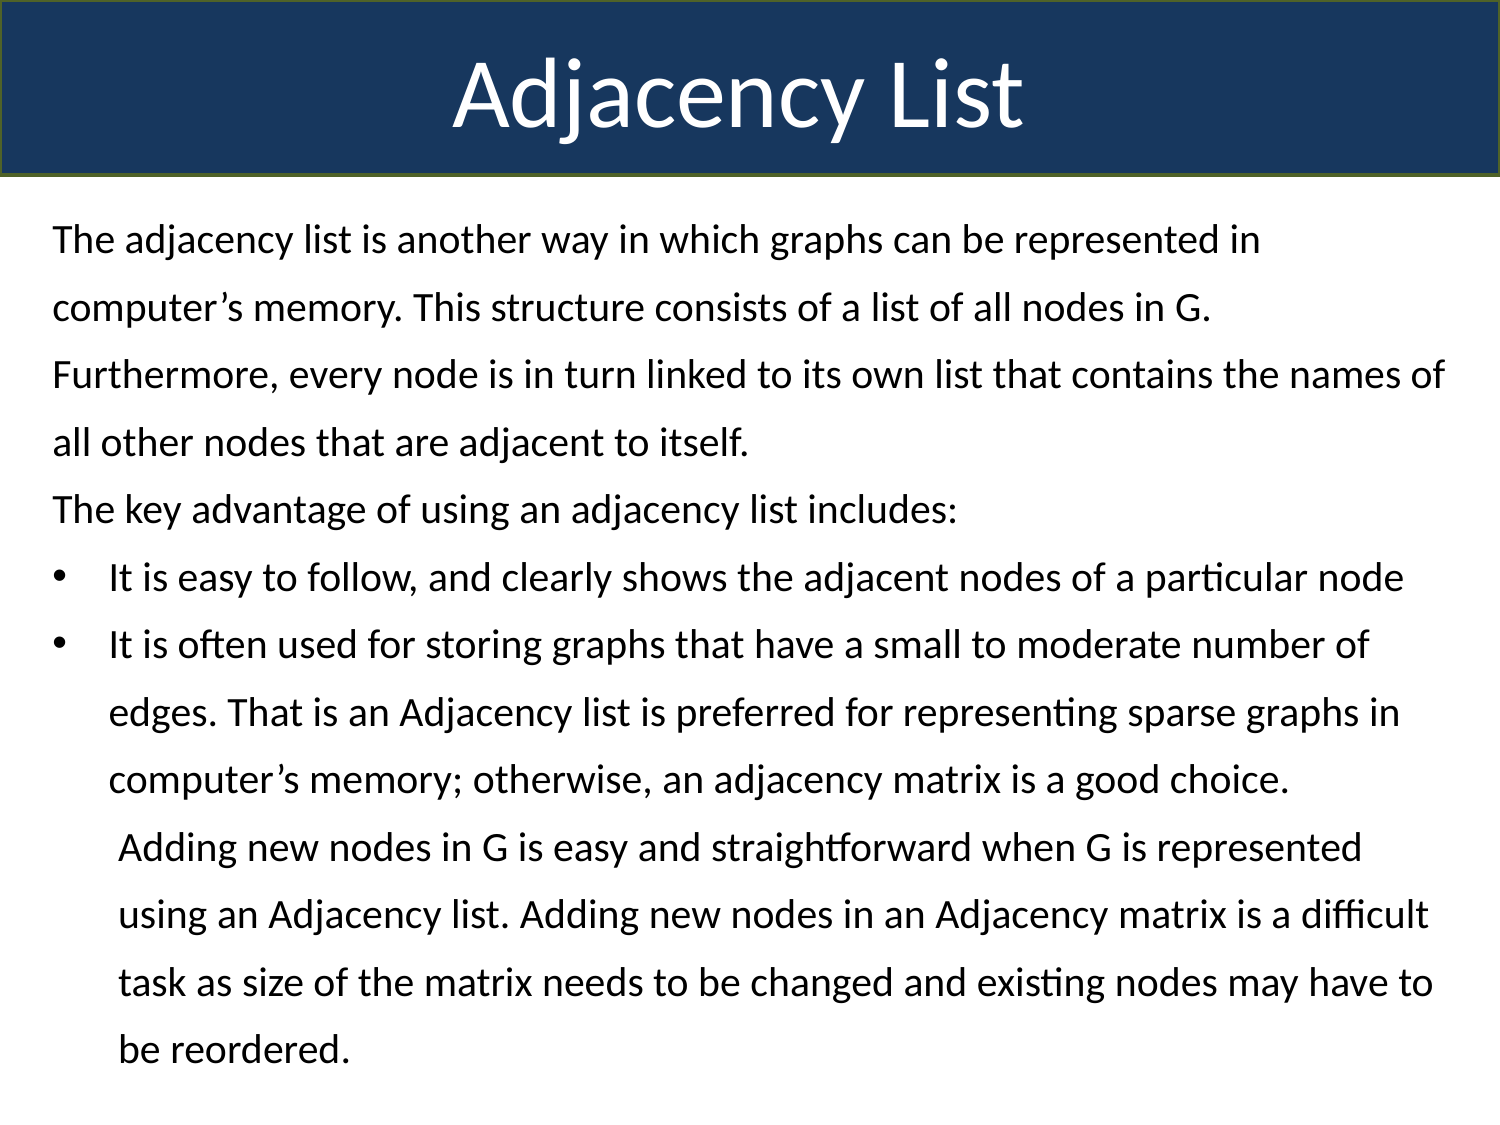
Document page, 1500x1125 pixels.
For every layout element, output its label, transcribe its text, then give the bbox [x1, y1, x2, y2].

text_box The adjacency list is another way in which graphs can be represented in computer’s memory. This structure consists of a list of all nodes in G. Furthermore, every node is in turn linked to its own list that contains the names of all other nodes that are adjacent to itself. The key advantage of using an adjacency list includes: It is easy to follow, and clearly shows the adjacent nodes of a particular node It is often used for storing graphs that have a small to moderate number of edges. That is an Adjacency list is preferred for representing sparse graphs in computer’s memory; otherwise, an adjacency matrix is a good choice. Adding new nodes in G is easy and straightforward when G is represented using an Adjacency list. Adding new nodes in an Adjacency matrix is a difficult task as size of the matrix needs to be changed and existing nodes may have to be reordered. [37, 187, 1463, 1080]
text_box Adjacency List [0, 0, 1500, 177]
